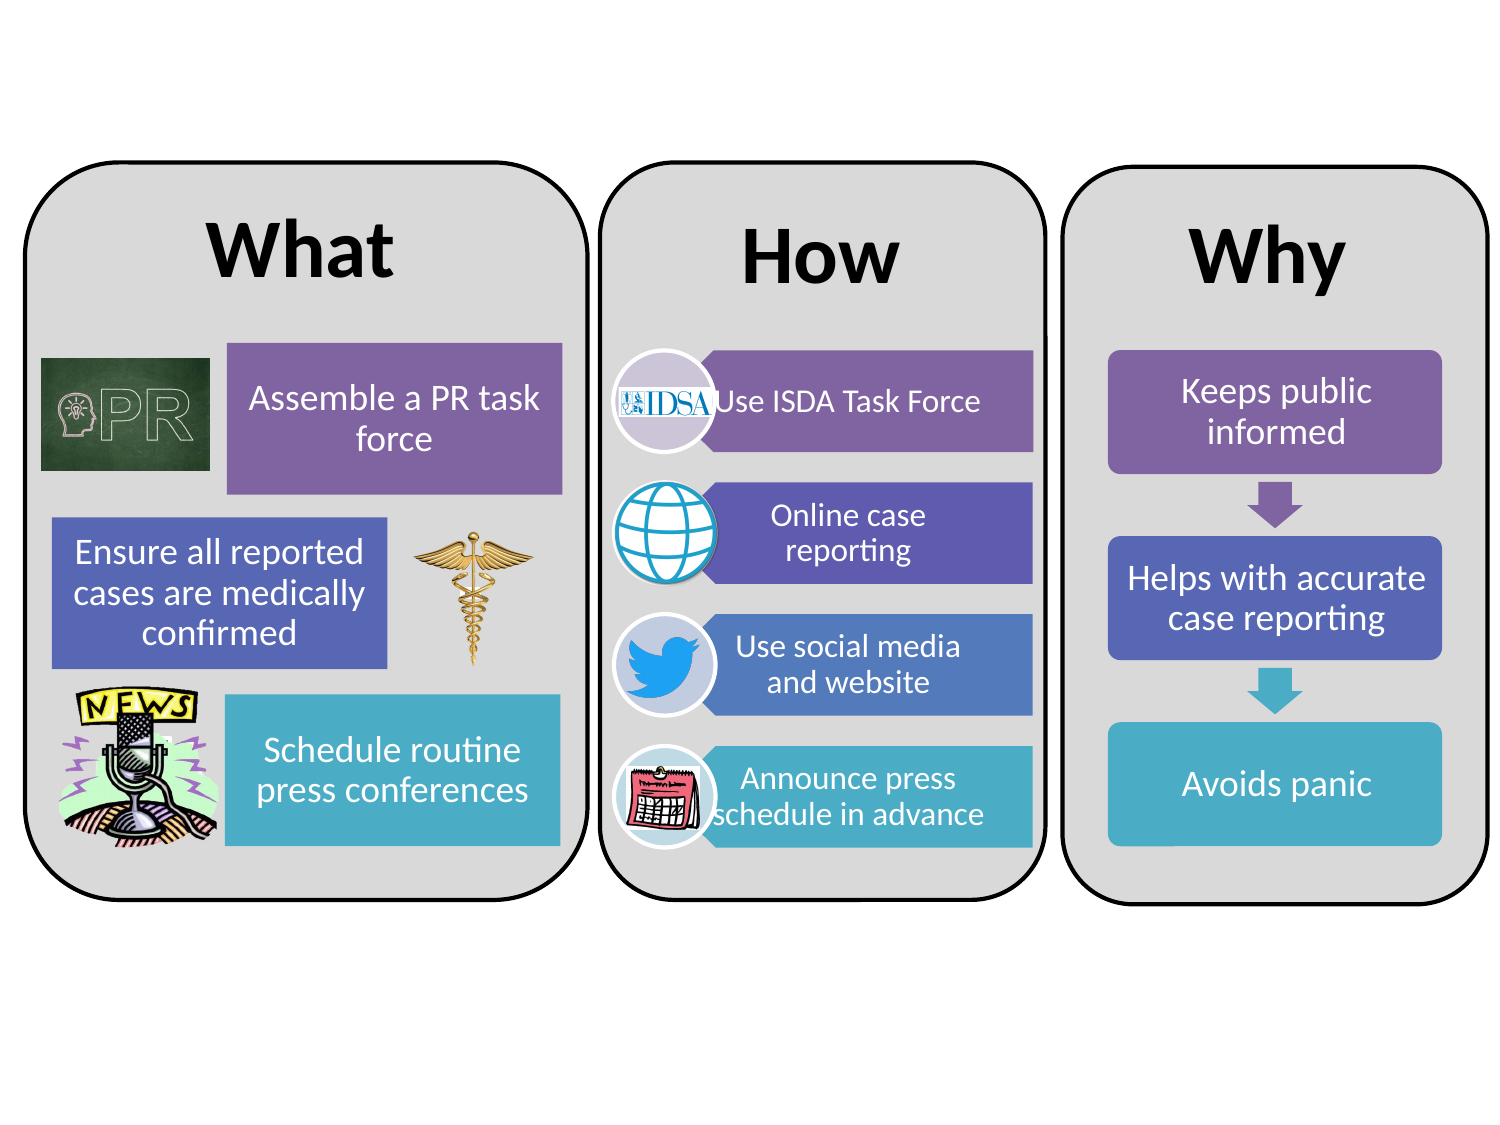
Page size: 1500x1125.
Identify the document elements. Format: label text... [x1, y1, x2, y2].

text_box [546, 349, 1073, 848]
picture [618, 387, 713, 418]
picture [626, 637, 701, 698]
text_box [0, 340, 773, 847]
text_box [604, 856, 1042, 903]
picture [626, 766, 701, 830]
text_box [1060, 164, 1490, 907]
picture [612, 479, 721, 588]
text_box [36, 855, 576, 903]
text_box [1074, 349, 1476, 847]
text_box [597, 160, 1048, 348]
text_box How [726, 192, 919, 308]
picture [44, 683, 229, 851]
text_box [22, 160, 590, 339]
picture [41, 358, 211, 472]
text_box What [191, 186, 422, 302]
picture [412, 530, 535, 667]
text_box Why [1173, 192, 1377, 308]
